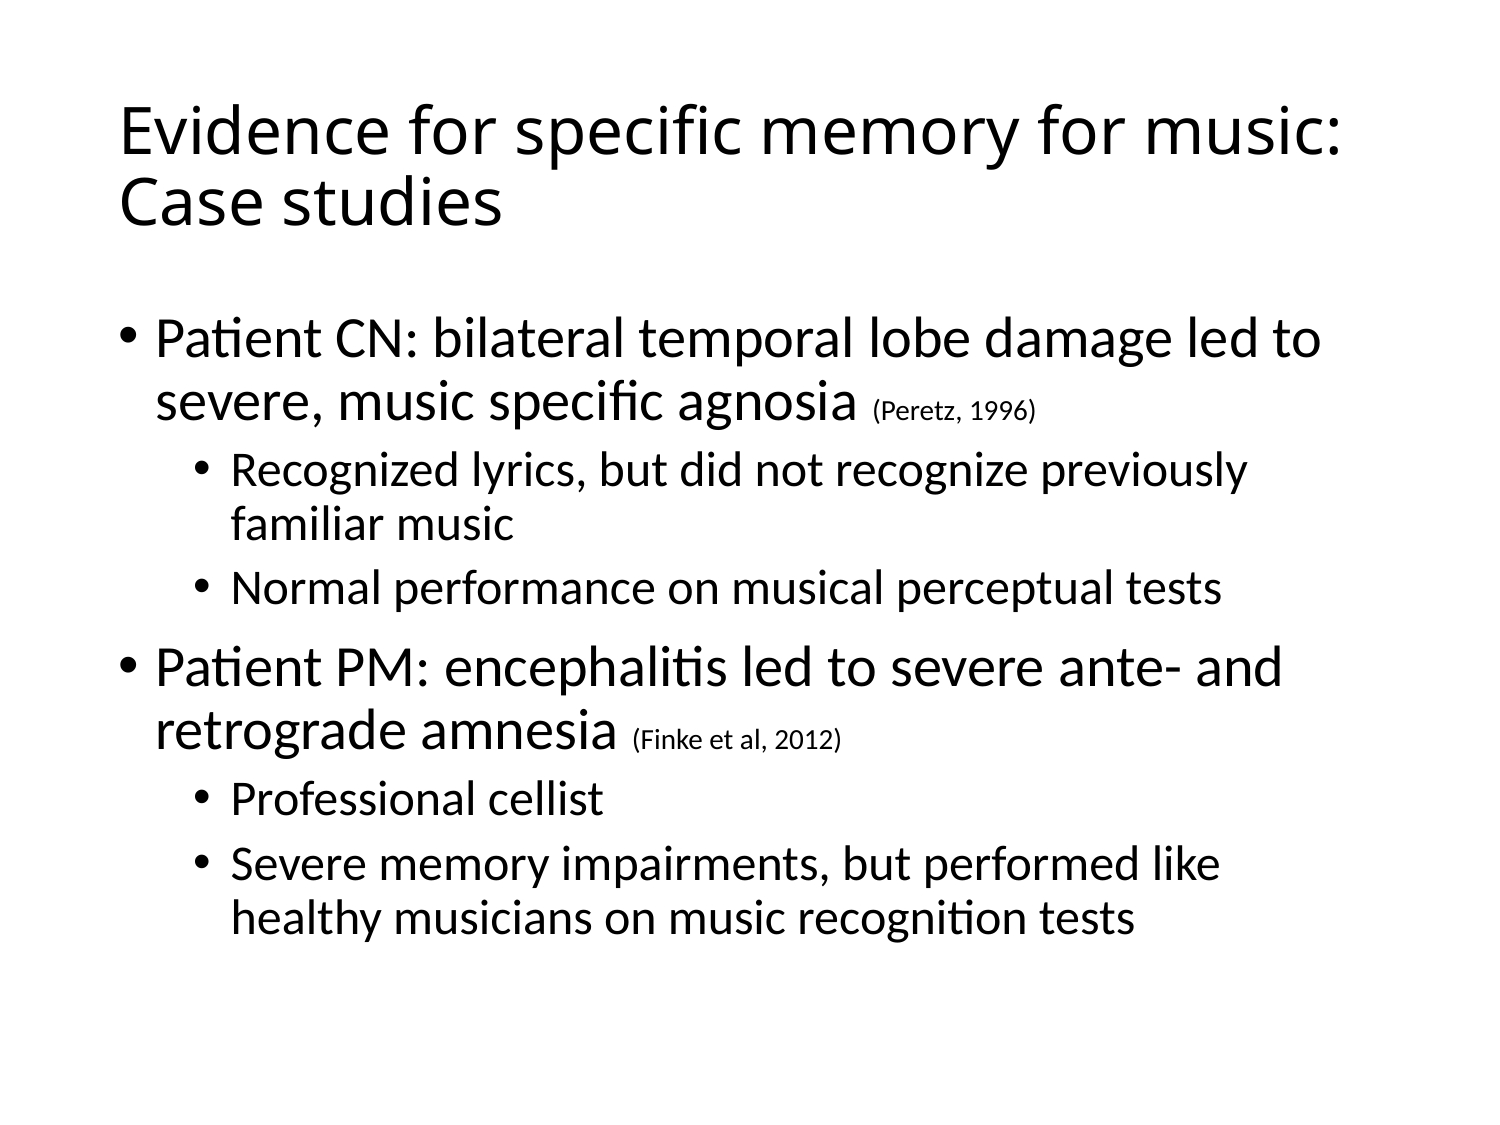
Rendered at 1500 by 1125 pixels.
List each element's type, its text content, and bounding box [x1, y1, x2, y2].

list Patient CN: bilateral temporal lobe damage led to severe, music specific agnosia (Peretz, 1996) Recognized lyrics, but did not recognize previously familiar music Normal performance on musical perceptual tests Patient PM: encephalitis led to severe ante- and retrograde amnesia (Finke et al, 2012) Professional cellist Severe memory impairments, but performed like healthy musicians on music recognition tests [103, 299, 1397, 1014]
title Evidence for specific memory for music: Case studies [103, 59, 1397, 278]
